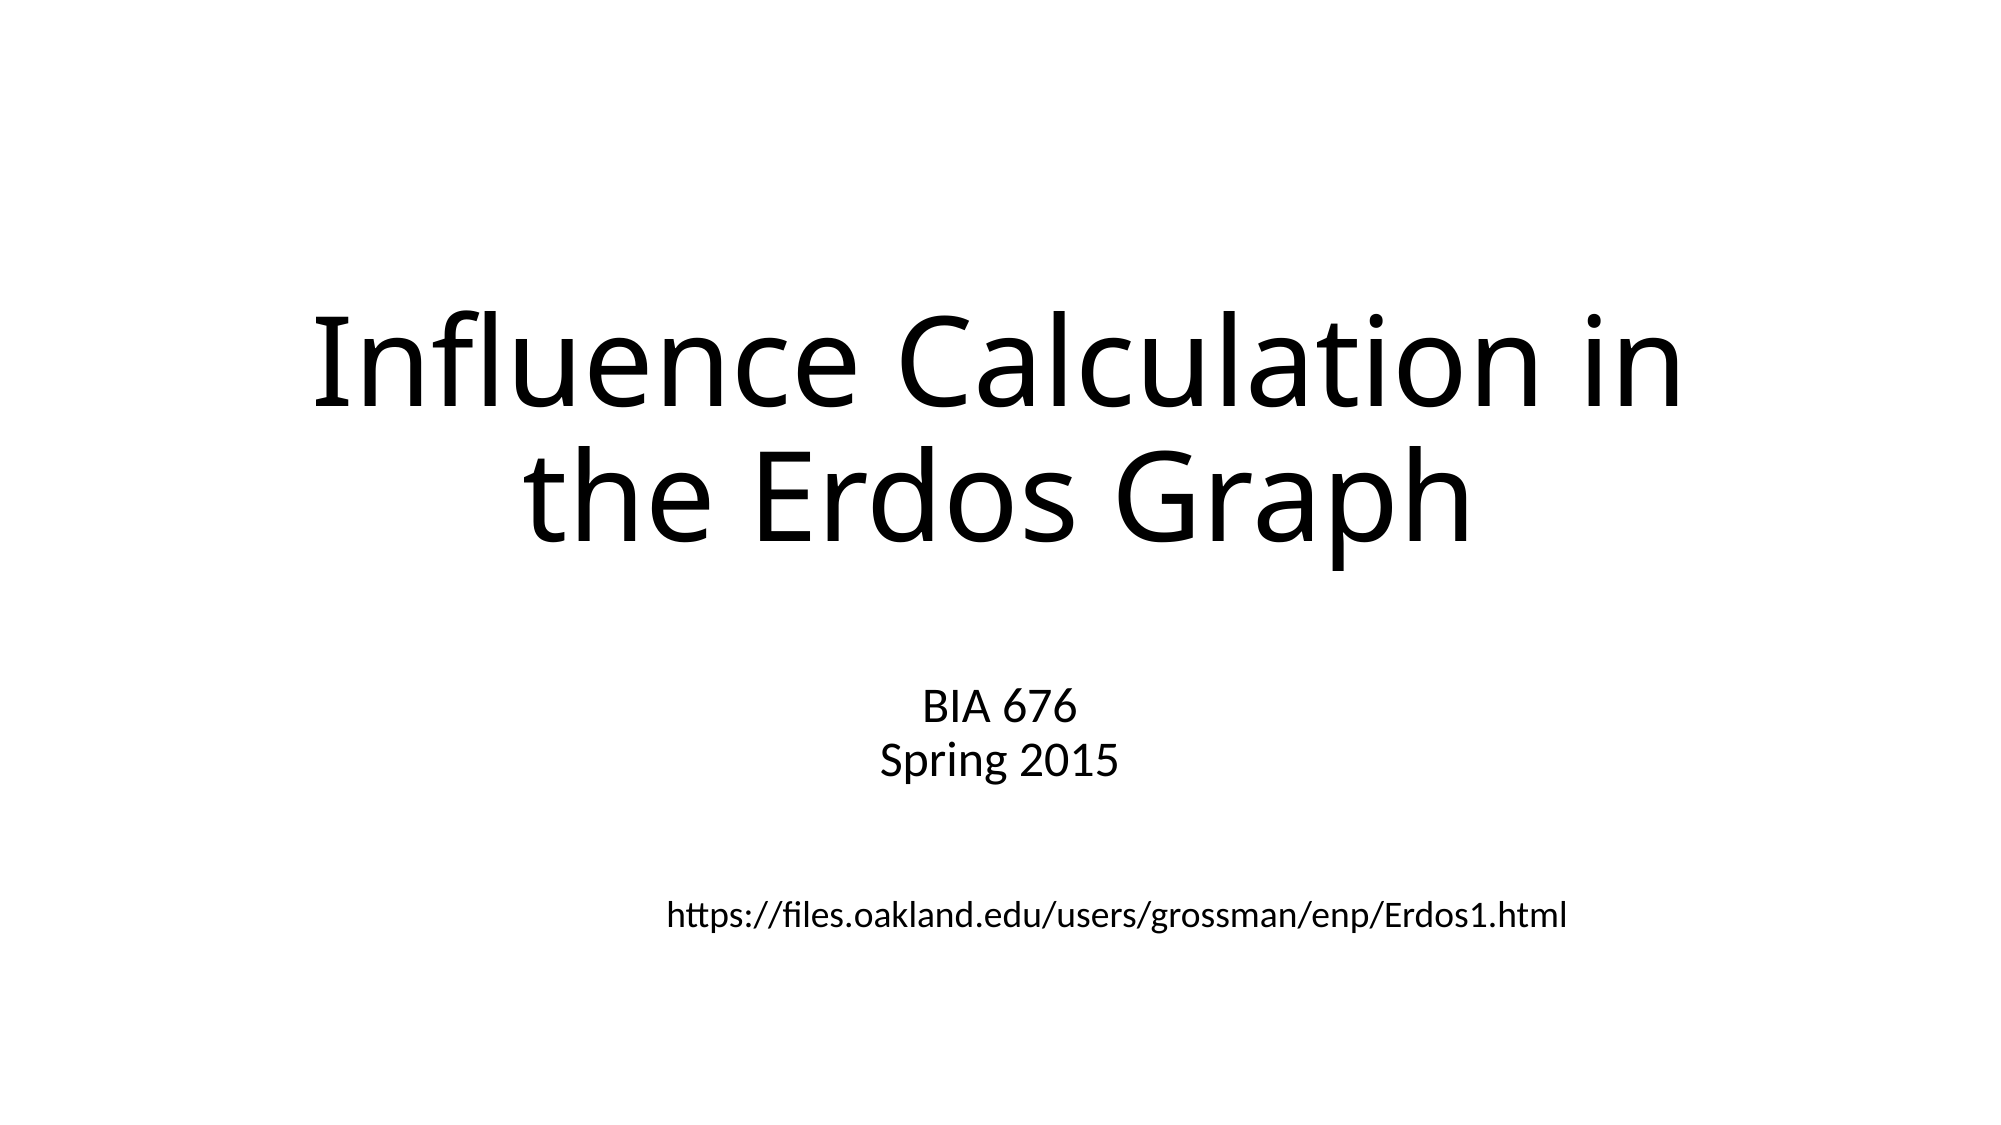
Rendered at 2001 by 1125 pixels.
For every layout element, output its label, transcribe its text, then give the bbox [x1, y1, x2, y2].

subtitle BIA 676 Spring 2015 [249, 590, 1750, 863]
text_box https://files.oakland.edu/users/grossman/enp/Erdos1.html [651, 882, 1584, 942]
title Influence Calculation in the Erdos Graph [249, 184, 1750, 576]
